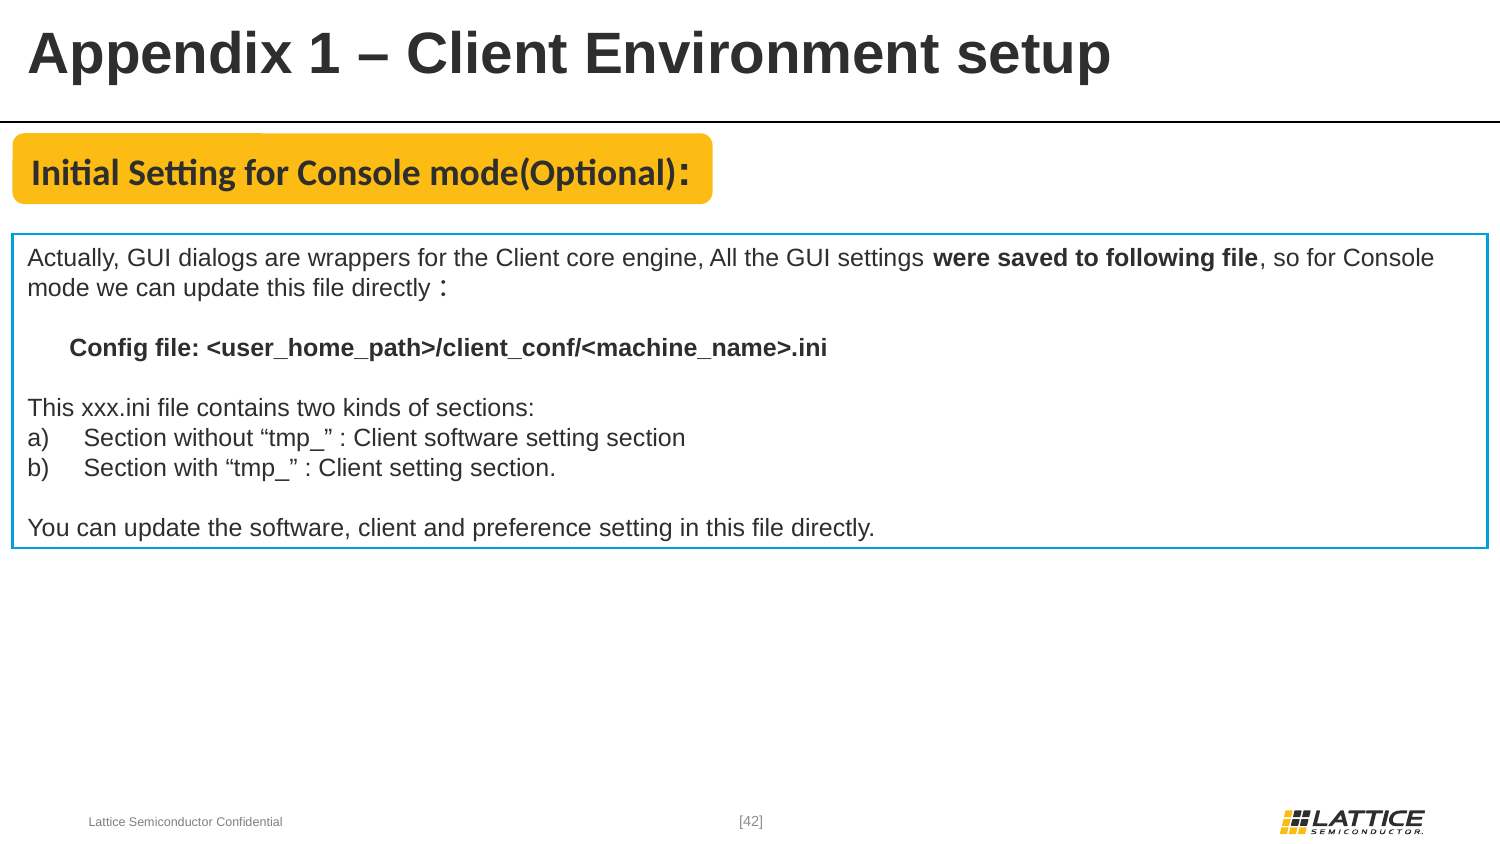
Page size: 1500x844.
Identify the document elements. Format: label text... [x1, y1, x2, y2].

title Appendix 1 – Client Environment setup [12, 14, 1163, 93]
text_box Actually, GUI dialogs are wrappers for the Client core engine, All the GUI settings were saved to following file, so for Console mode we can update this file directly： Config file: <user_home_path>/client_conf/<machine_name>.ini This xxx.ini file contains two kinds of sections: Section without “tmp_” : Client software setting section Section with “tmp_” : Client setting section. You can update the software, client and preference setting in this file directly. [11, 233, 1489, 549]
text_box Initial Setting for Console mode(Optional): [12, 133, 713, 205]
